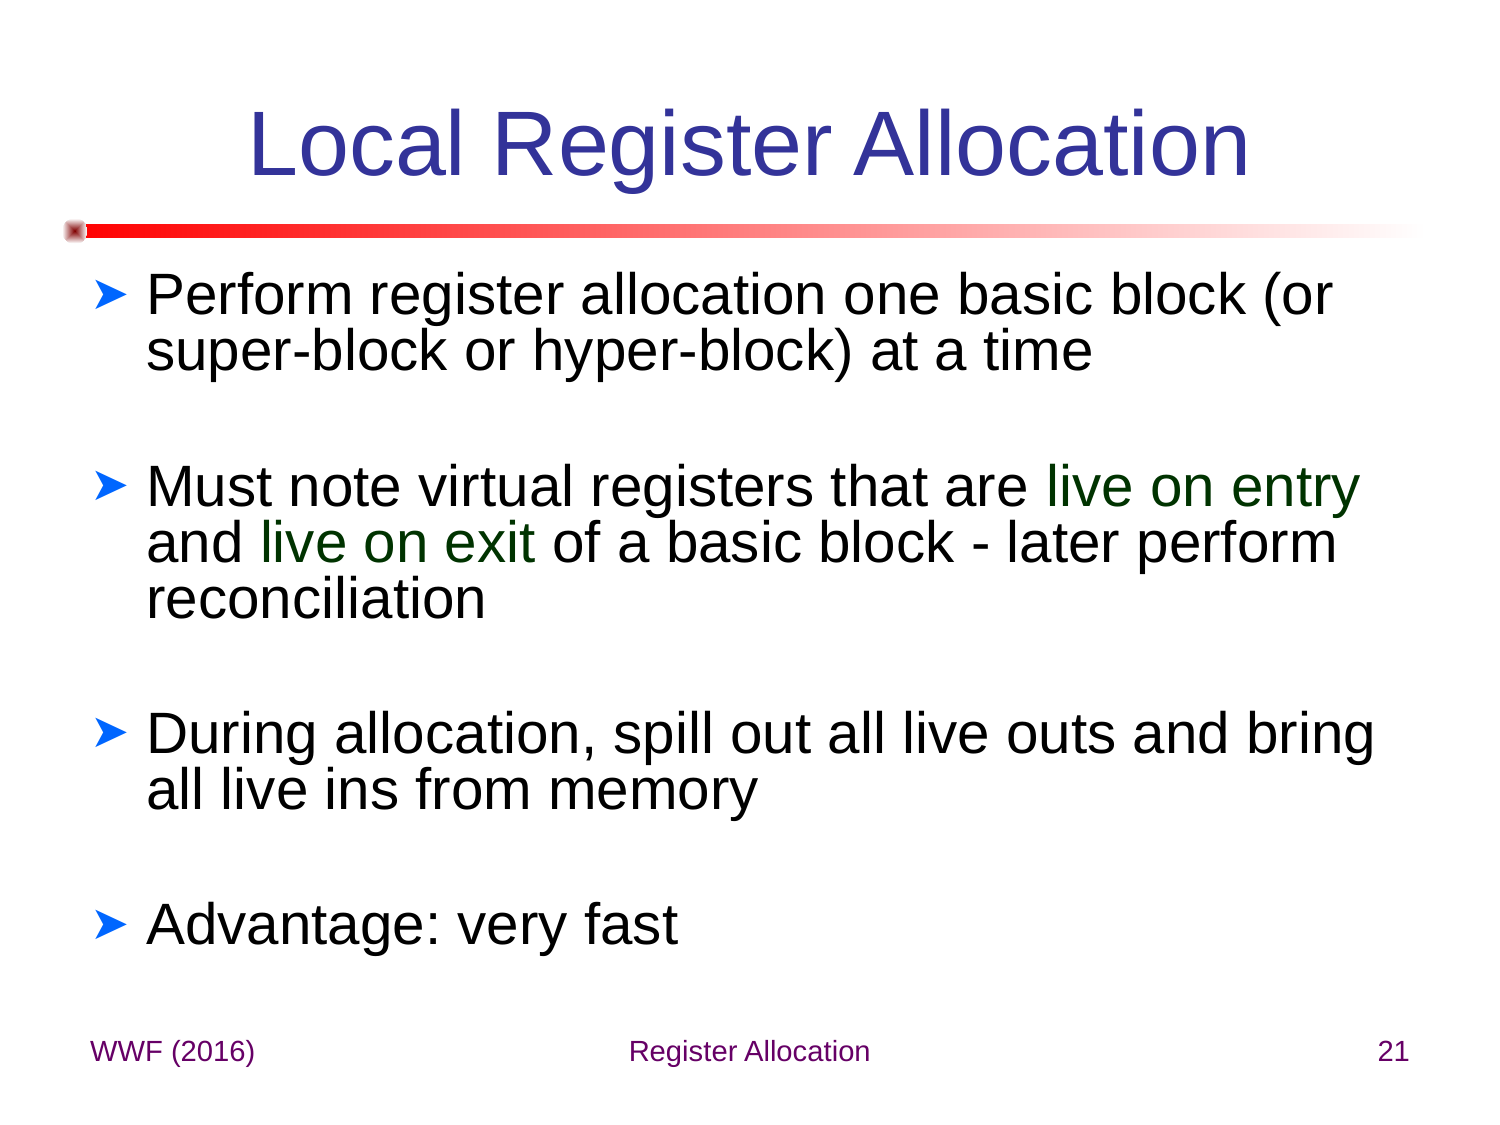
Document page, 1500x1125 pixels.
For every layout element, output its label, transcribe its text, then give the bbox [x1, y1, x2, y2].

title Local Register Allocation [75, 45, 1425, 233]
slide_number 21 [1074, 1024, 1425, 1103]
slide_number WWF (2016) [75, 1024, 425, 1103]
footer Register Allocation [512, 1024, 988, 1103]
list Perform register allocation one basic block (or super-block or hyper-block) at a time Must note virtual registers that are live on entry and live on exit of a basic block - later perform reconciliation During allocation, spill out all live outs and bring all live ins from memory Advantage: very fast [75, 262, 1425, 1005]
